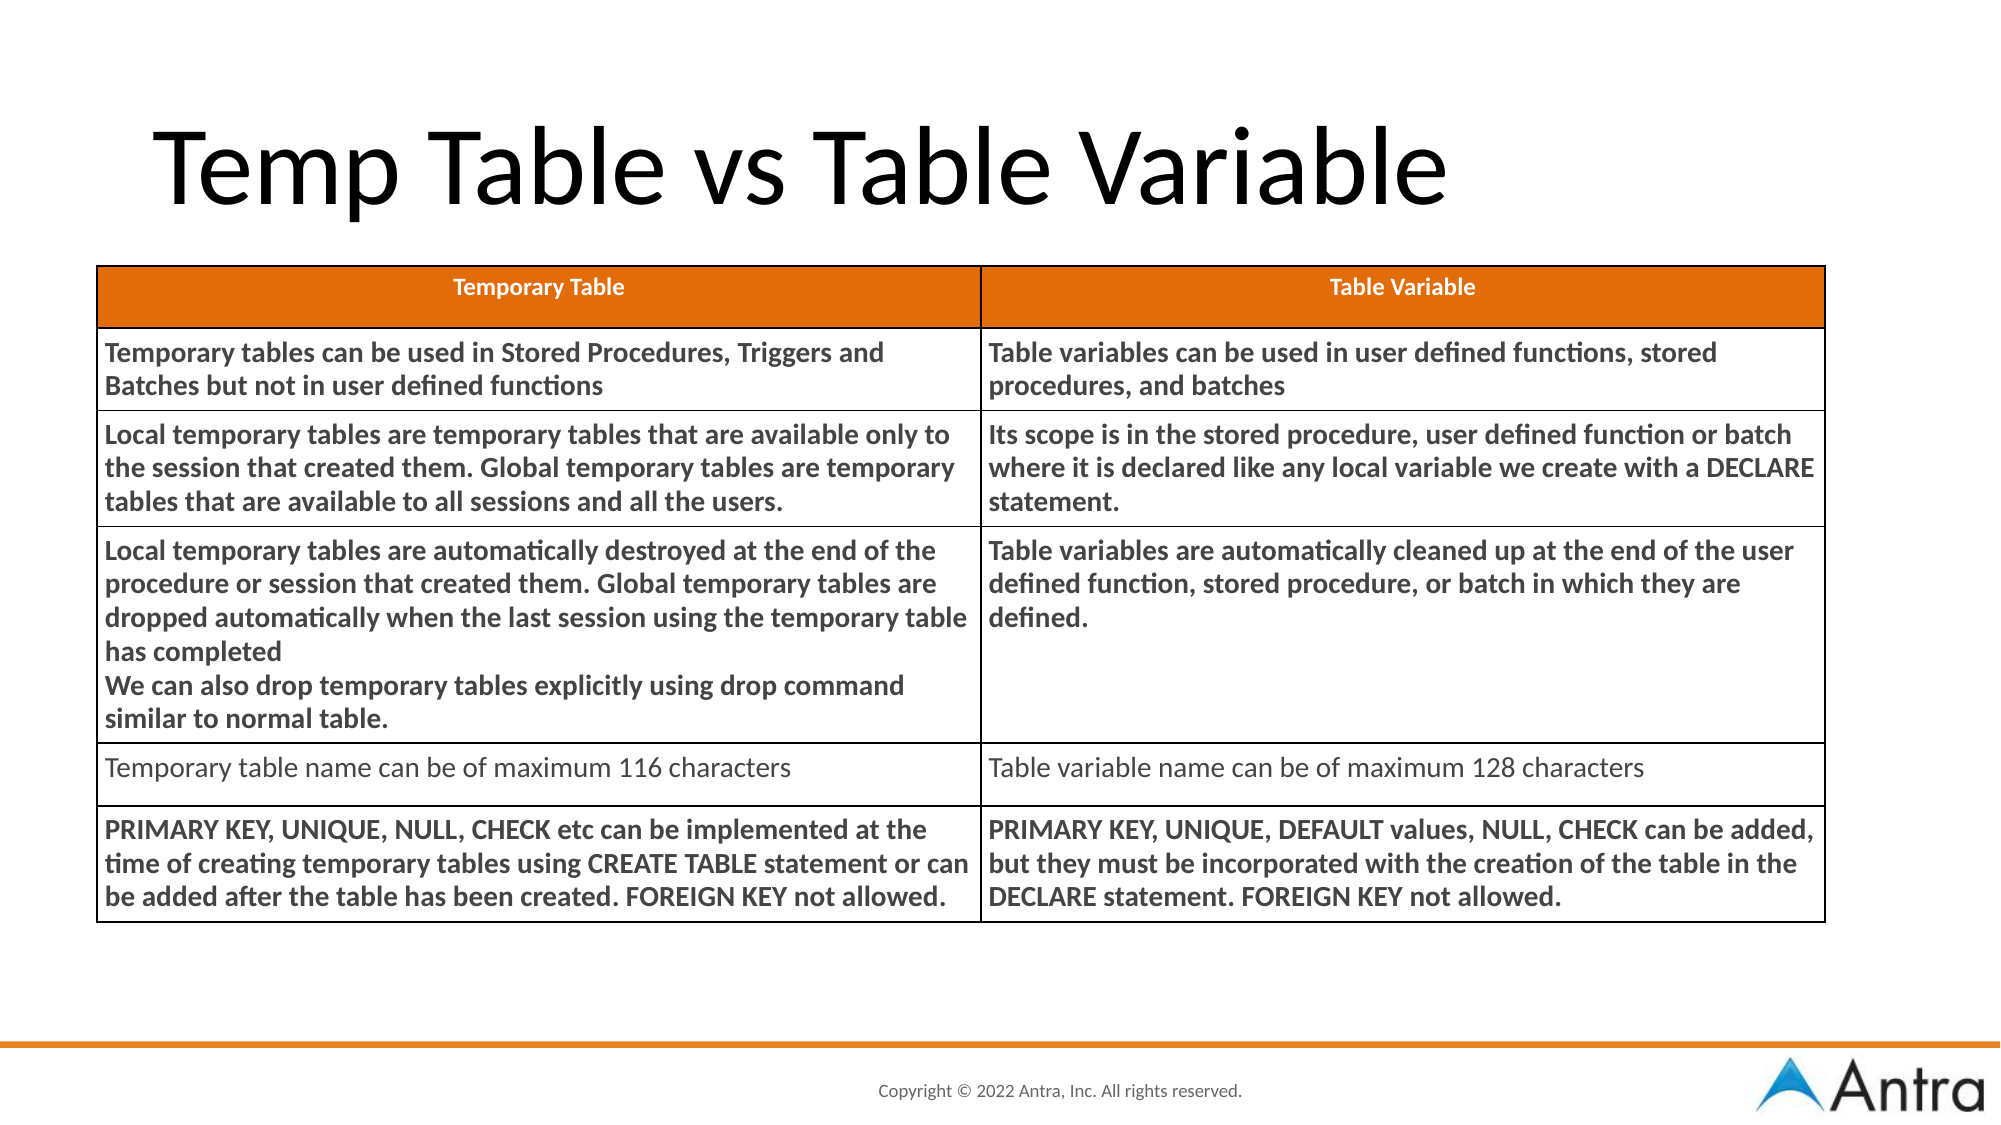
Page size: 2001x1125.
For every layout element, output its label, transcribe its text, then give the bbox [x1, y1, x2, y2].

table_cell Local temporary tables are automatically destroyed at the end of the procedure or session that created them. Global temporary tables are dropped automatically when the last session using the temporary table has completed We can also drop temporary tables explicitly using drop command similar to normal table. [98, 527, 980, 742]
table_cell Table variables can be used in user defined functions, stored procedures, and batches [982, 329, 1824, 410]
table_cell Table variables are automatically cleaned up at the end of the user defined function, stored procedure, or batch in which they are defined. [982, 527, 1824, 742]
table_cell Table variable name can be of maximum 128 characters [982, 744, 1824, 805]
table_cell PRIMARY KEY, UNIQUE, DEFAULT values, NULL, CHECK can be added, but they must be incorporated with the creation of the table in the DECLARE statement. FOREIGN KEY not allowed. [982, 807, 1824, 921]
table_cell Its scope is in the stored procedure, user defined function or batch where it is declared like any local variable we create with a DECLARE statement. [982, 411, 1824, 526]
picture [1745, 1048, 1994, 1122]
table_header Temporary Table [98, 267, 980, 327]
table_cell Temporary table name can be of maximum 116 characters [98, 744, 980, 805]
table_cell Temporary tables can be used in Stored Procedures, Triggers and Batches but not in user defined functions [98, 329, 980, 410]
table_cell PRIMARY KEY, UNIQUE, NULL, CHECK etc can be implemented at the time of creating temporary tables using CREATE TABLE statement or can be added after the table has been created. FOREIGN KEY not allowed. [98, 807, 980, 921]
text_box Temp Table vs Table Variable [137, 59, 1863, 278]
table_cell Local temporary tables are temporary tables that are available only to the session that created them. Global temporary tables are temporary tables that are available to all sessions and all the users. [98, 411, 980, 526]
table_header Table Variable [982, 267, 1824, 327]
